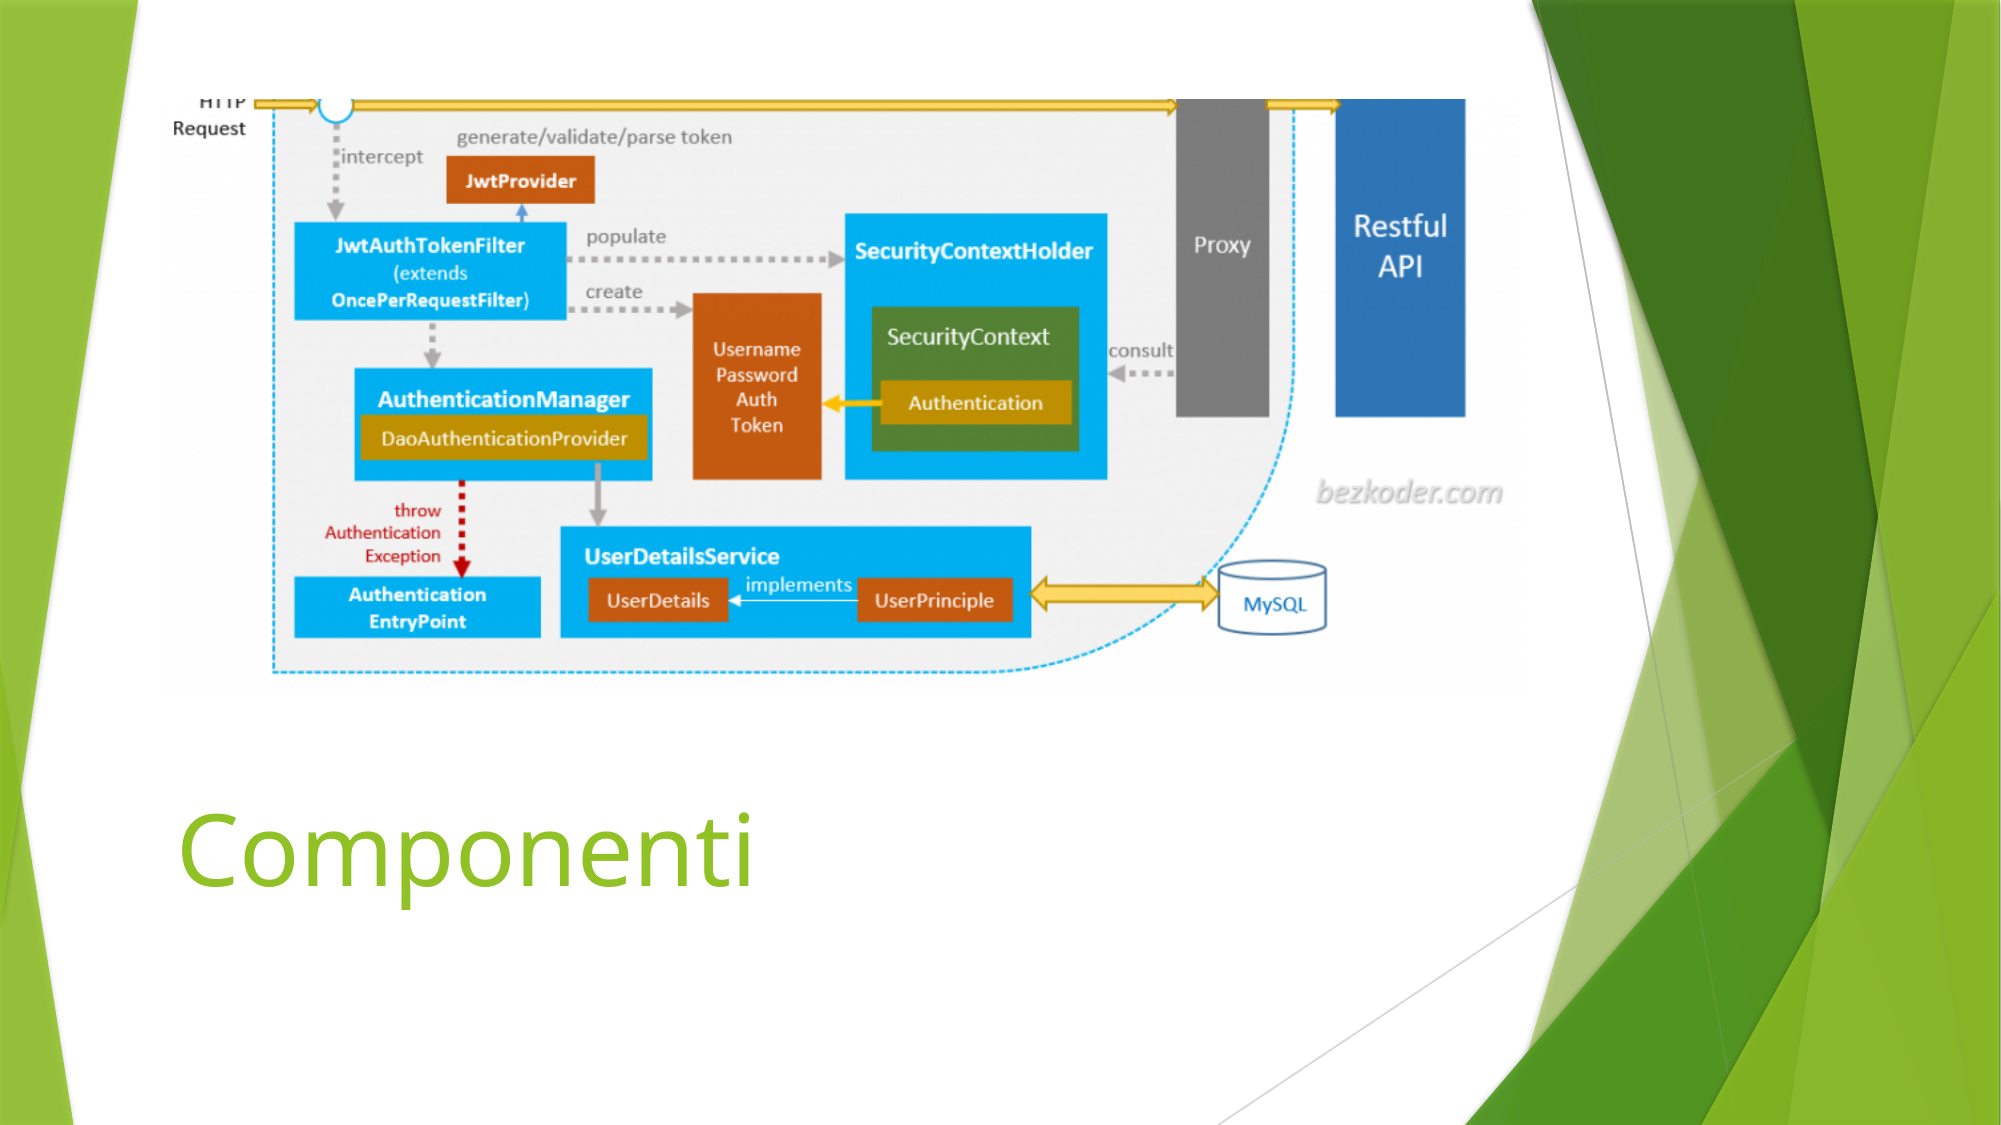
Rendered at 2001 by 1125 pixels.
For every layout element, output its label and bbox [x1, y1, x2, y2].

text_box [0, 0, 2000, 1125]
picture [161, 99, 1522, 697]
